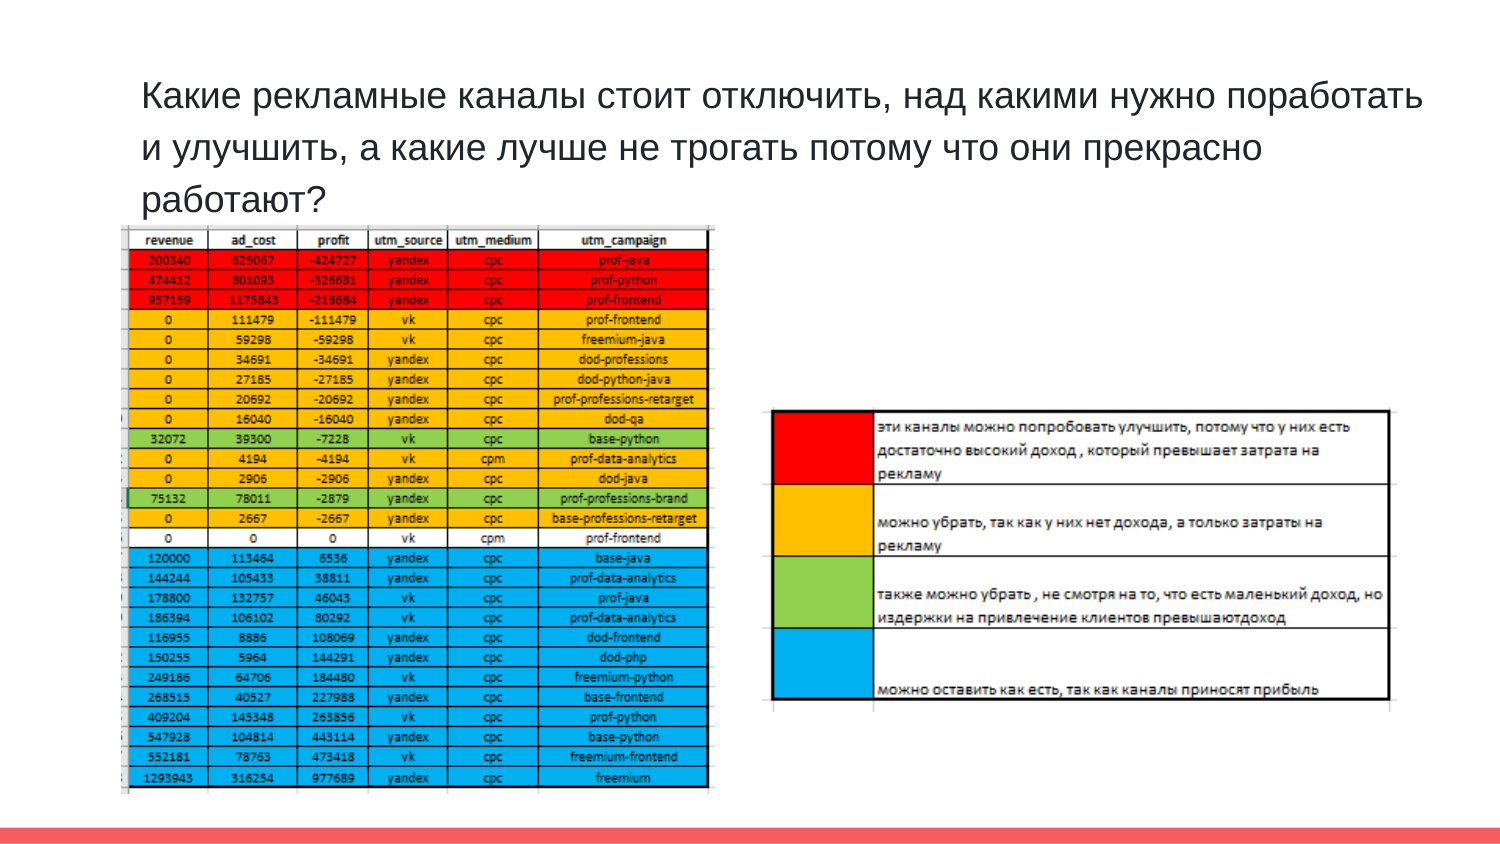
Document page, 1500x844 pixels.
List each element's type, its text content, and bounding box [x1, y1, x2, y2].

title Какие рекламные каналы стоит отключить, над какими нужно поработать и улучшить, а какие лучше не трогать потому что они прекрасно работают? [51, 49, 1449, 226]
picture [120, 225, 715, 794]
picture [762, 406, 1398, 713]
